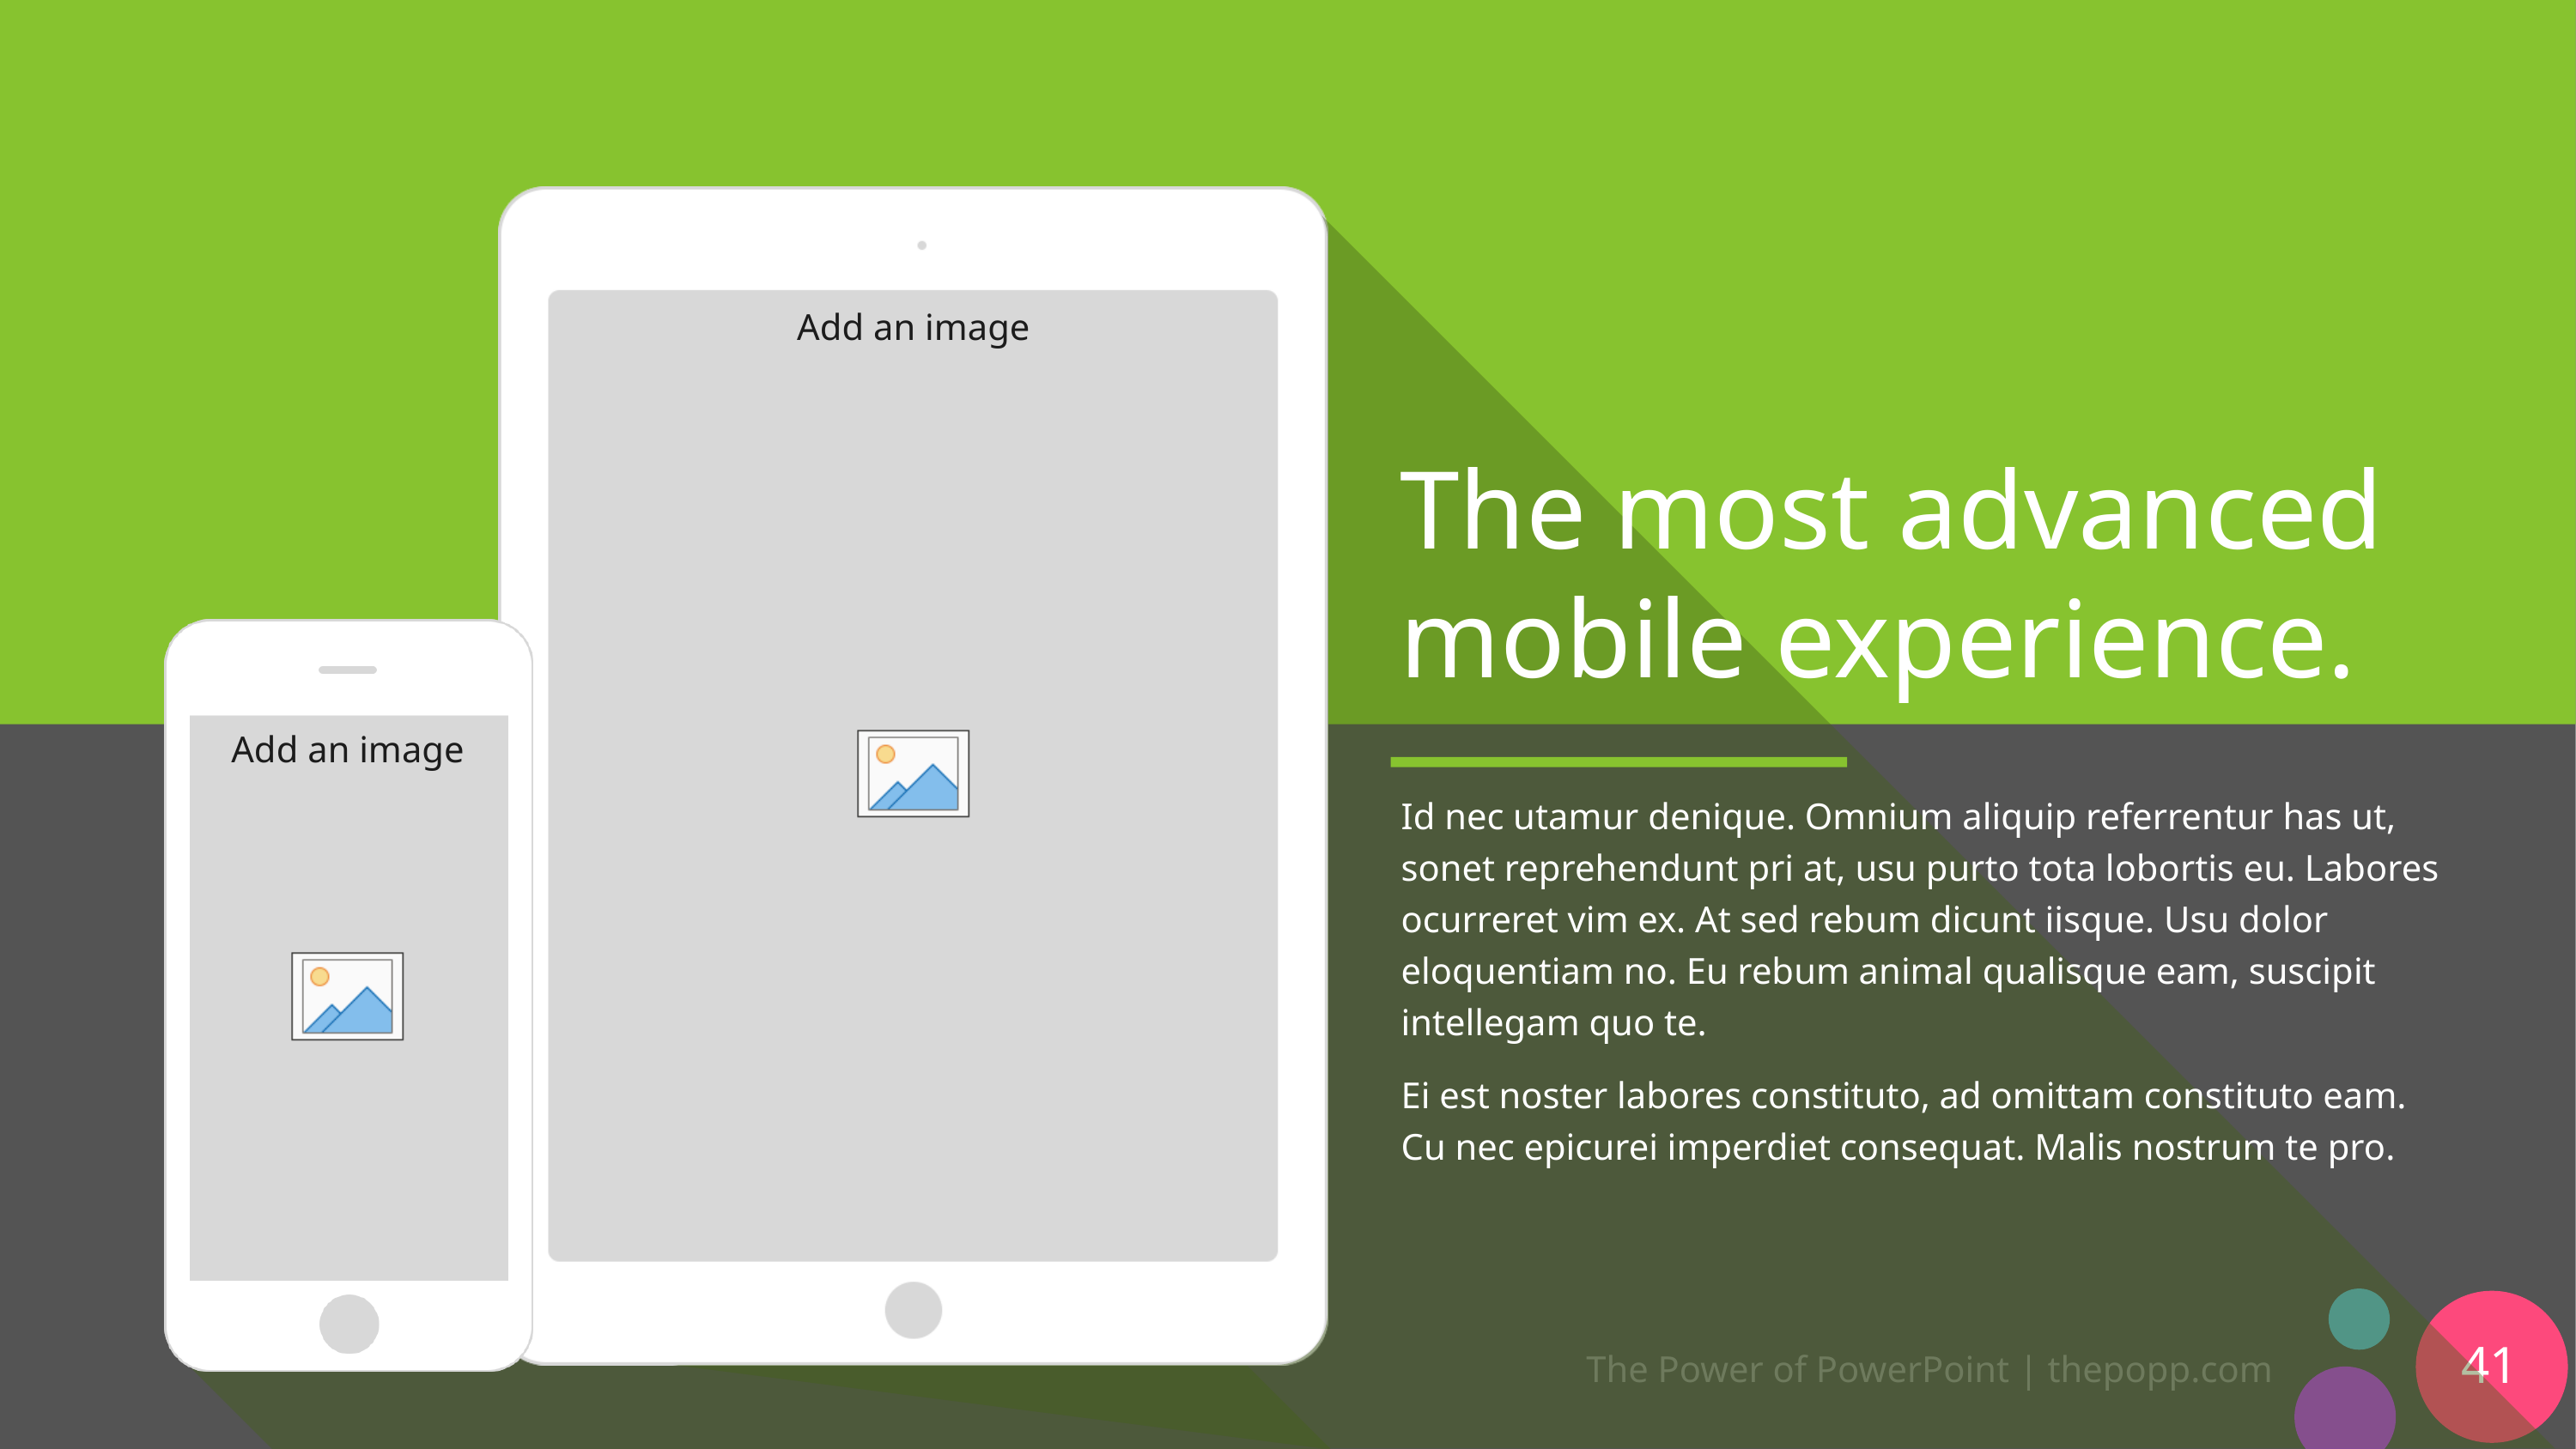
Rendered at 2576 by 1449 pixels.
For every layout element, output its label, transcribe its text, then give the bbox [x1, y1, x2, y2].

title The most advanced mobile experience. [1376, 274, 2473, 711]
slide_number 41 [2414, 1328, 2567, 1406]
footer The Power of PowerPoint | thepopp.com [1479, 1332, 2296, 1410]
list Id nec utamur denique. Omnium aliquip referrentur has ut, sonet reprehendunt pri at, usu purto tota lobortis eu. Labores ocurreret vim ex. At sed rebum dicunt iisque. Usu dolor eloquentiam no. Eu rebum animal qualisque eam, suscipit intellegam quo te. Ei est noster labores constituto, ad omittam constituto eam. Cu nec epicurei imperdiet consequat. Malis nostrum te pro. [1377, 773, 2476, 1199]
picture [164, 186, 1328, 1372]
